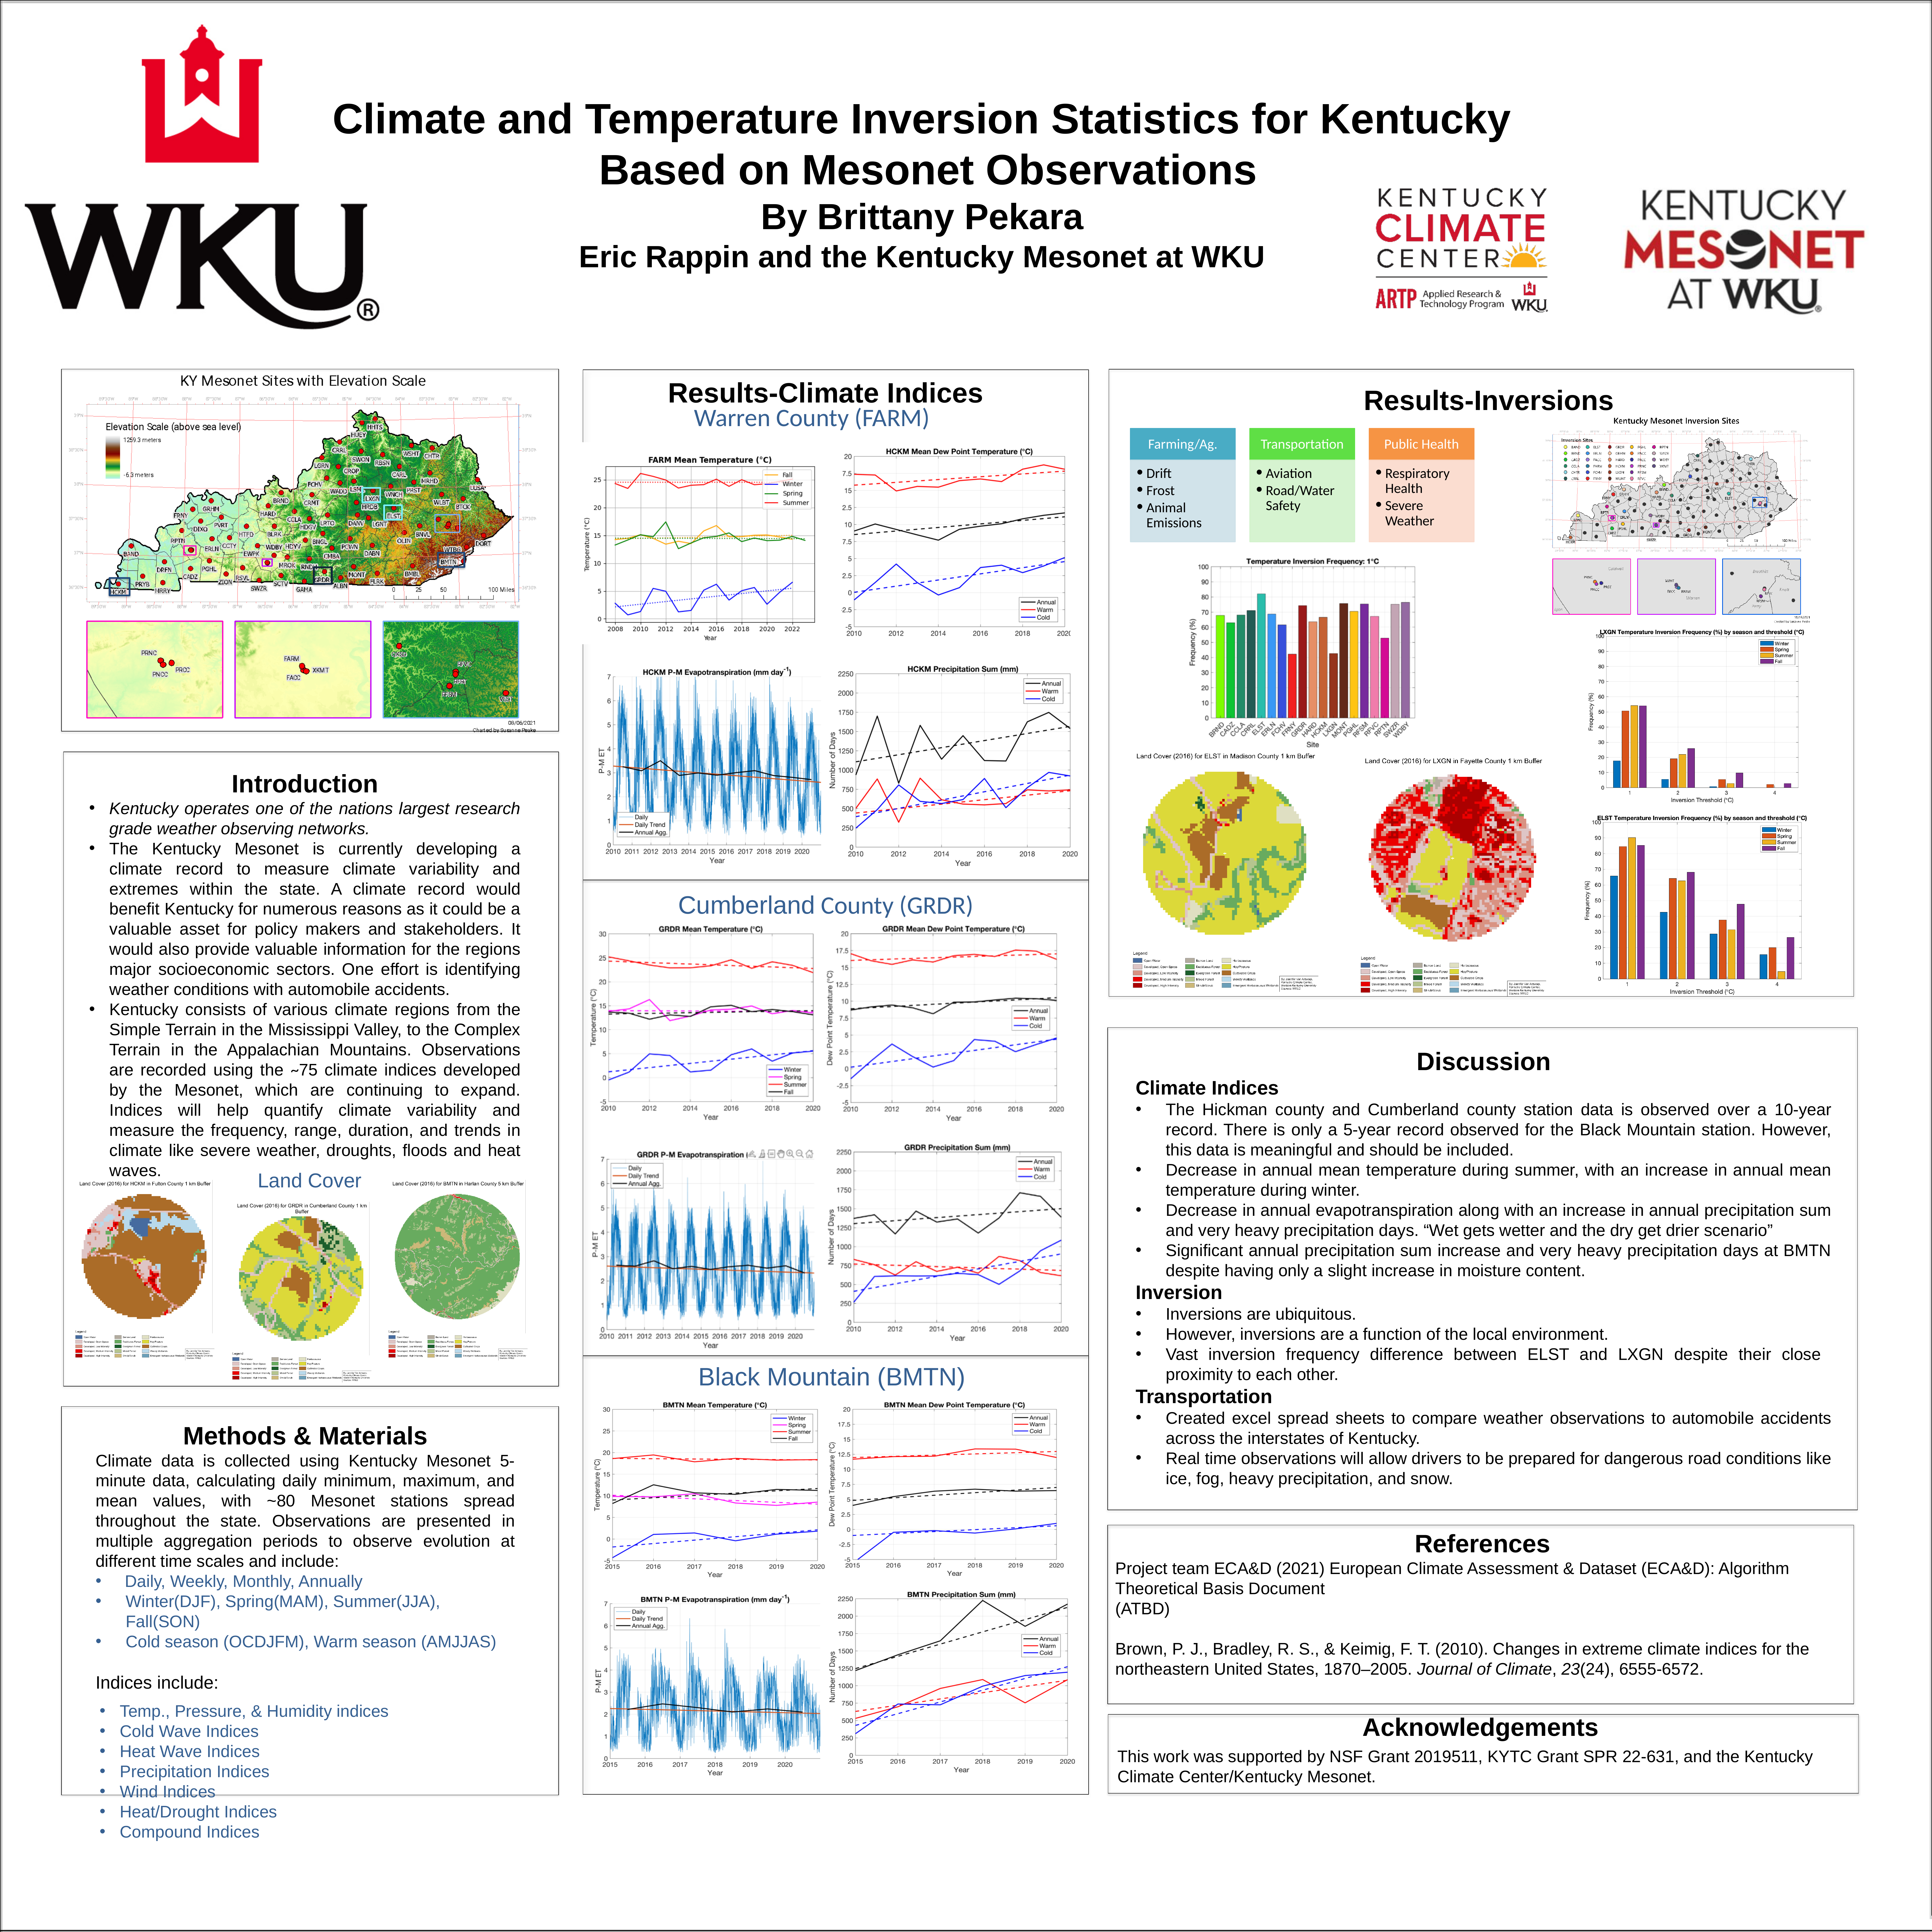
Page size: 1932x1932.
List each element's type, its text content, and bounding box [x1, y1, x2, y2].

picture [572, 440, 1071, 648]
picture [231, 1201, 371, 1382]
text_box This work was supported by NSF Grant 2019511, KYTC Grant SPR 22-631, and the Kentucky Climate Center/Kentucky Mesonet. [1113, 1796, 1819, 1808]
picture [1177, 552, 1440, 749]
picture [1131, 750, 1318, 992]
text_box References Project team ECA&D (2021) European Climate Assessment & Dataset (ECA&D): Algorithm Theoretical Basis Document (ATBD) Brown, P. J., Bradley, R. S., & Keimig, F. T. (2010). Changes in extreme climate indices for the northeastern United States, 1870–2005. Journal of Climate, 23(24), 6555-6572. [1111, 1525, 1854, 1680]
picture [74, 1179, 215, 1360]
text_box Black Mountain (BMTN) [694, 1358, 1172, 1393]
title [1091, 613, 1107, 887]
subtitle [290, 1095, 581, 1589]
text_box [583, 369, 1089, 373]
text_box [61, 369, 559, 731]
text_box [63, 752, 559, 1386]
picture [590, 658, 1097, 871]
text_box Introduction Kentucky operates one of the nations largest research grade weather observing networks. The Kentucky Mesonet is currently developing a climate record to measure climate variability and extremes within the state. A climate record would benefit Kentucky for numerous reasons as it could be a valuable asset for policy makers and stakeholders. It would also provide valuable information for the regions major socioeconomic sectors. One effort is identifying weather conditions with automobile accidents. Kentucky consists of various climate regions from the Simple Terrain in the Mississippi Valley, to the Complex Terrain in the Appalachian Mountains. Observations are recorded using the ~75 climate indices developed by the Mesonet, which are continuing to expand. Indices will help quantify climate variability and measure the frequency, range, duration, and trends in climate like severe weather, droughts, floods and heat waves. [85, 765, 525, 1230]
title [131, 613, 581, 1027]
text_box [1107, 1027, 1858, 1510]
text_box [583, 410, 1089, 879]
picture [588, 1395, 1078, 1795]
subtitle [1091, 1393, 1132, 1589]
picture [1359, 755, 1546, 997]
text_box Temp., Pressure, & Humidity indices Cold Wave Indices Heat Wave Indices Precipitation Indices Wind Indices Heat/Drought Indices Compound Indices [96, 1698, 514, 1843]
text_box Acknowledgements [1250, 1709, 1712, 1714]
text_box [583, 883, 1089, 1143]
text_box Climate and Temperature Inversion Statistics for Kentucky Based on Mesonet Observations By Brittany Pekara Eric Rappin and the Kentucky Mesonet at WKU [406, 89, 1539, 276]
subtitle [1091, 1095, 1106, 1358]
text_box [1107, 1525, 1854, 1704]
picture [69, 371, 536, 733]
text_box [827, 921, 1089, 1355]
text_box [1130, 428, 1474, 542]
picture [572, 918, 1071, 1353]
text_box [1109, 369, 1854, 997]
text_box Methods & Materials Climate data is collected using Kentucky Mesonet 5- minute data, calculating daily minimum, maximum, and mean values, with ~80 Mesonet stations spread throughout the state. Observations are presented in multiple aggregation periods to observe evolution at different time scales and include: Daily, Weekly, Monthly, Annually Winter(DJF), Spring(MAM), Summer(JJA), Fall(SON) Cold season (OCDJFM), Warm season (AMJJAS) Indices include: [92, 1417, 519, 1715]
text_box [1370, 179, 1869, 321]
text_box Land Cover [247, 1165, 373, 1194]
text_box Results-Inversions [1335, 380, 1635, 418]
text_box [583, 1359, 1089, 1794]
text_box Discussion Climate Indices The Hickman county and Cumberland county station data is observed over a 10-year record. There is only a 5-year record observed for the Black Mountain station. However, this data is meaningful and should be included. Decrease in annual mean temperature during summer, with an increase in annual mean temperature during winter. Decrease in annual evapotranspiration along with an increase in annual precipitation sum and very heavy precipitation days. “Wet gets wetter and the dry get drier scenario” Significant annual precipitation sum increase and very heavy precipitation days at BMTN despite having only a slight increase in moisture content. Inversion Inversions are ubiquitous. However, inversions are a function of the local environment. Vast inversion frequency difference between ELST and LXGN despite their close proximity to each other. Transportation Created excel spread sheets to compare weather observations to automobile accidents across the interstates of Kentucky. Real time observations will allow drivers to be prepared for dangerous road conditions like ice, fog, heavy precipitation, and snow. [1132, 1043, 1836, 1524]
picture [1540, 412, 1826, 1000]
text_box [61, 1406, 559, 1795]
text_box Results-Climate Indices [537, 373, 1107, 410]
text_box [1108, 1714, 1859, 1793]
picture [0, 0, 405, 358]
title [1091, 921, 1774, 1027]
text_box Warren County (FARM) [690, 399, 1000, 433]
picture [387, 1179, 528, 1360]
text_box Cumberland County (GRDR) [674, 887, 1107, 921]
